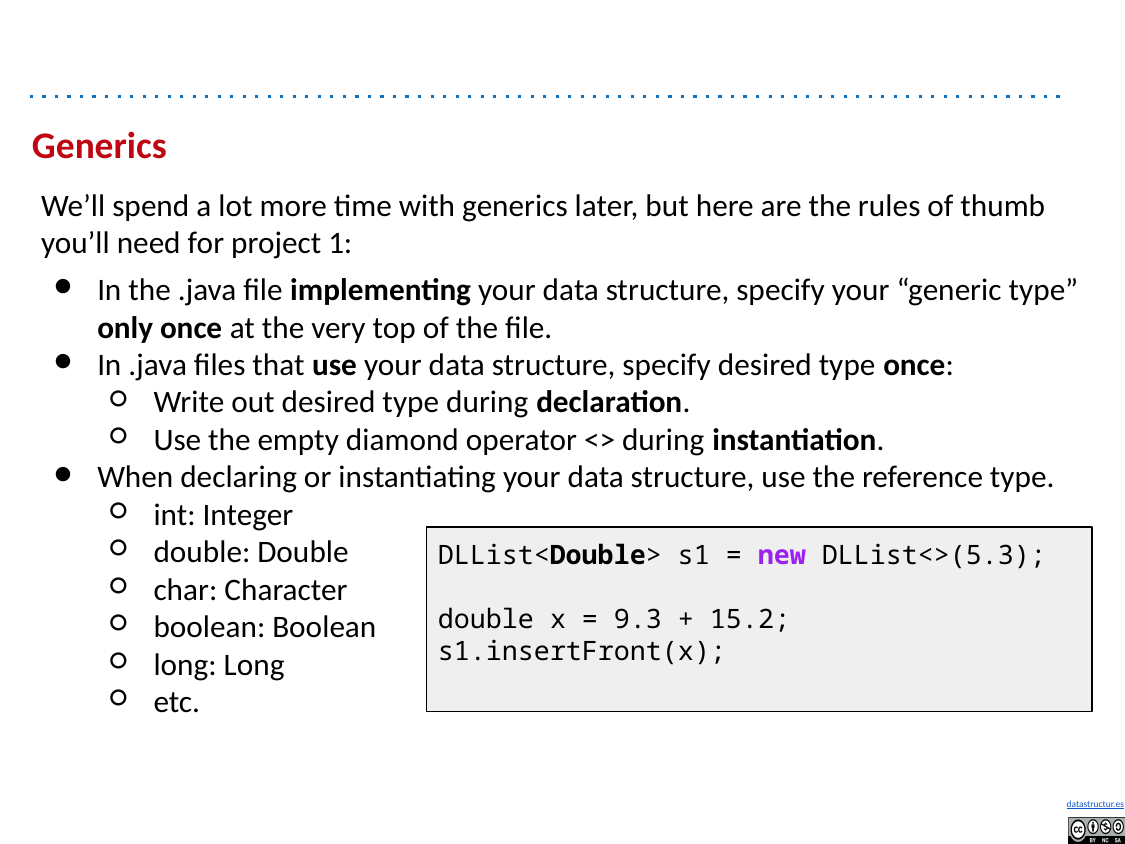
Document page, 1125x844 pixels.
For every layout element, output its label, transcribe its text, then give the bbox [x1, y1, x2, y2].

text_box DLList<Double> s1 = new DLList<>(5.3); double x = 9.3 + 15.2; s1.insertFront(x); [426, 526, 1093, 712]
list We’ll spend a lot more time with generics later, but here are the rules of thumb you’ll need for project 1: In the .java file implementing your data structure, specify your “generic type” only once at the very top of the file. In .java files that use your data structure, specify desired type once: Write out desired type during declaration. Use the empty diamond operator <> during instantiation. When declaring or instantiating your data structure, use the reference type. int: Integer double: Double char: Character boolean: Boolean long: Long etc. [29, 173, 1119, 685]
picture [1068, 817, 1125, 844]
title Generics [20, 116, 1033, 178]
